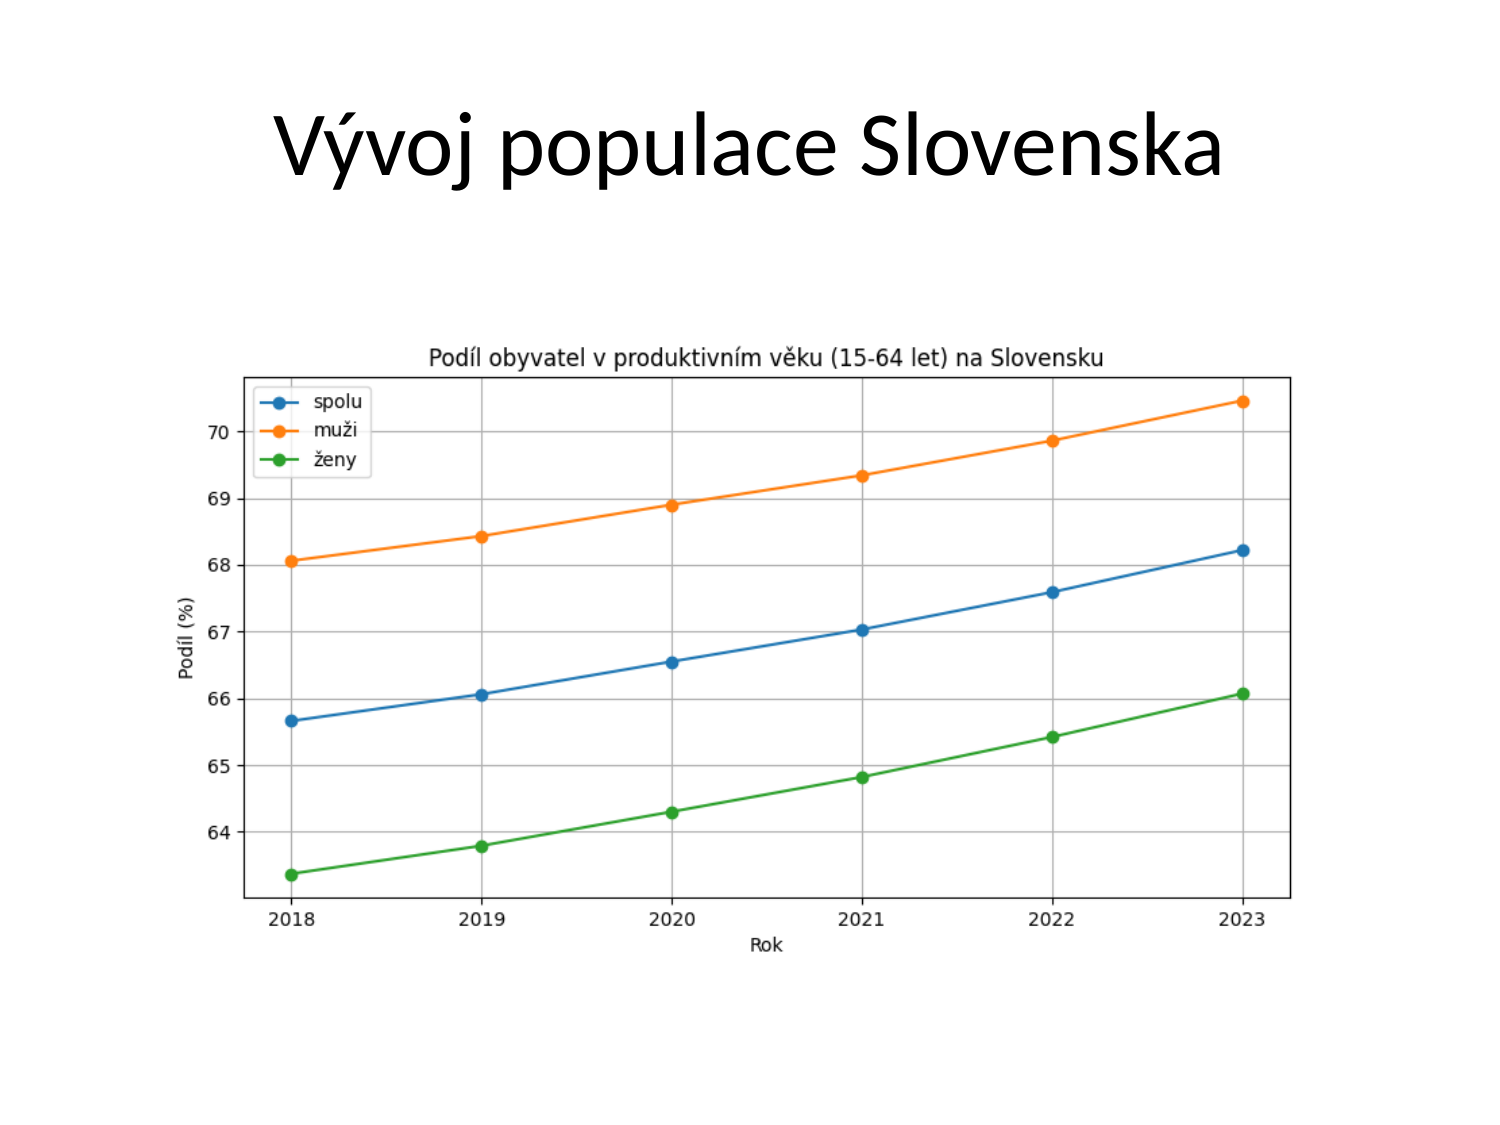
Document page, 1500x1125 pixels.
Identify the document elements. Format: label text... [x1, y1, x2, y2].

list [74, 295, 1426, 972]
title Vývoj populace Slovenska [75, 45, 1425, 233]
